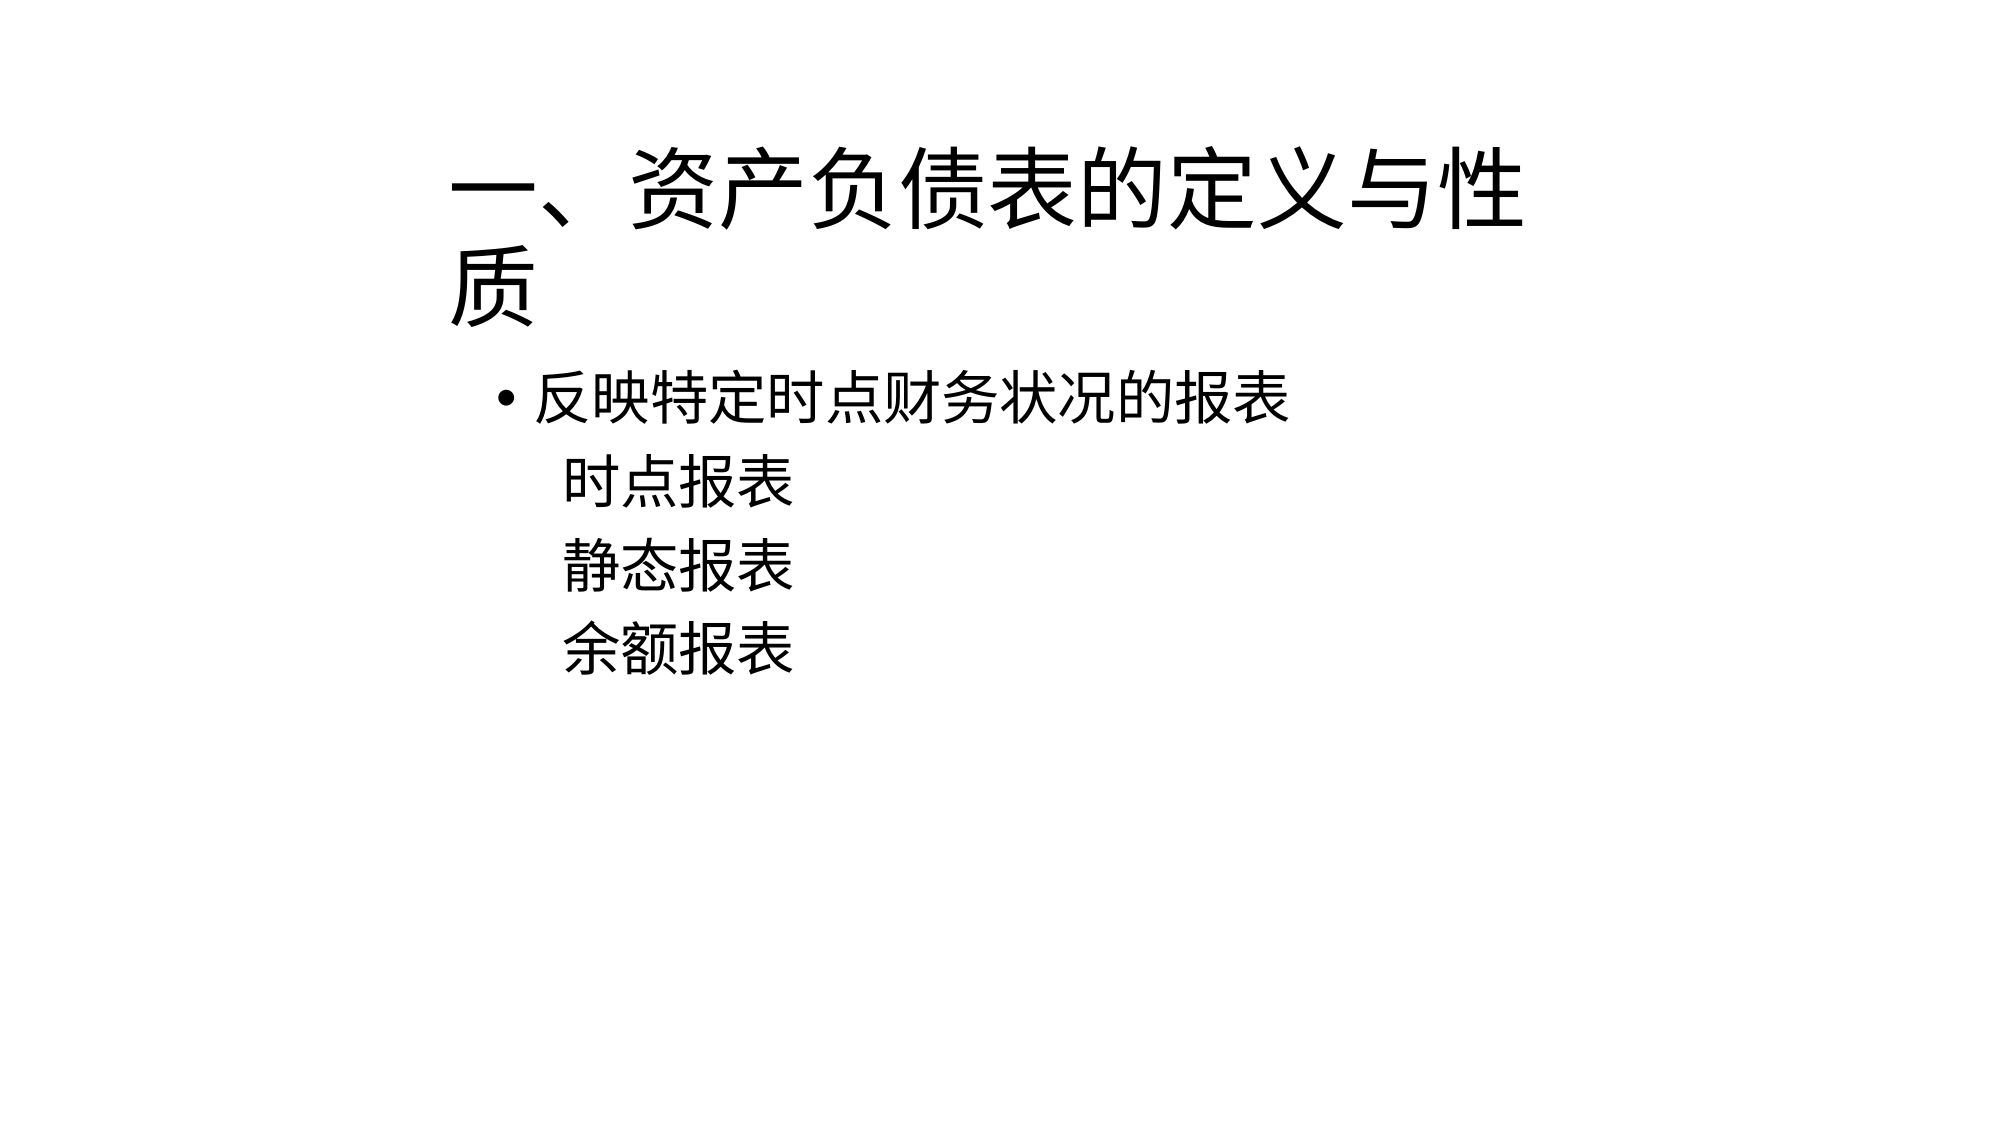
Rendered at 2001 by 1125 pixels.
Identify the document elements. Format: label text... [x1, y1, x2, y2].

list 反映特定时点财务状况的报表 时点报表 静态报表 余额报表 [481, 361, 1563, 982]
title 一、资产负债表的定义与性质 [433, 137, 1563, 348]
